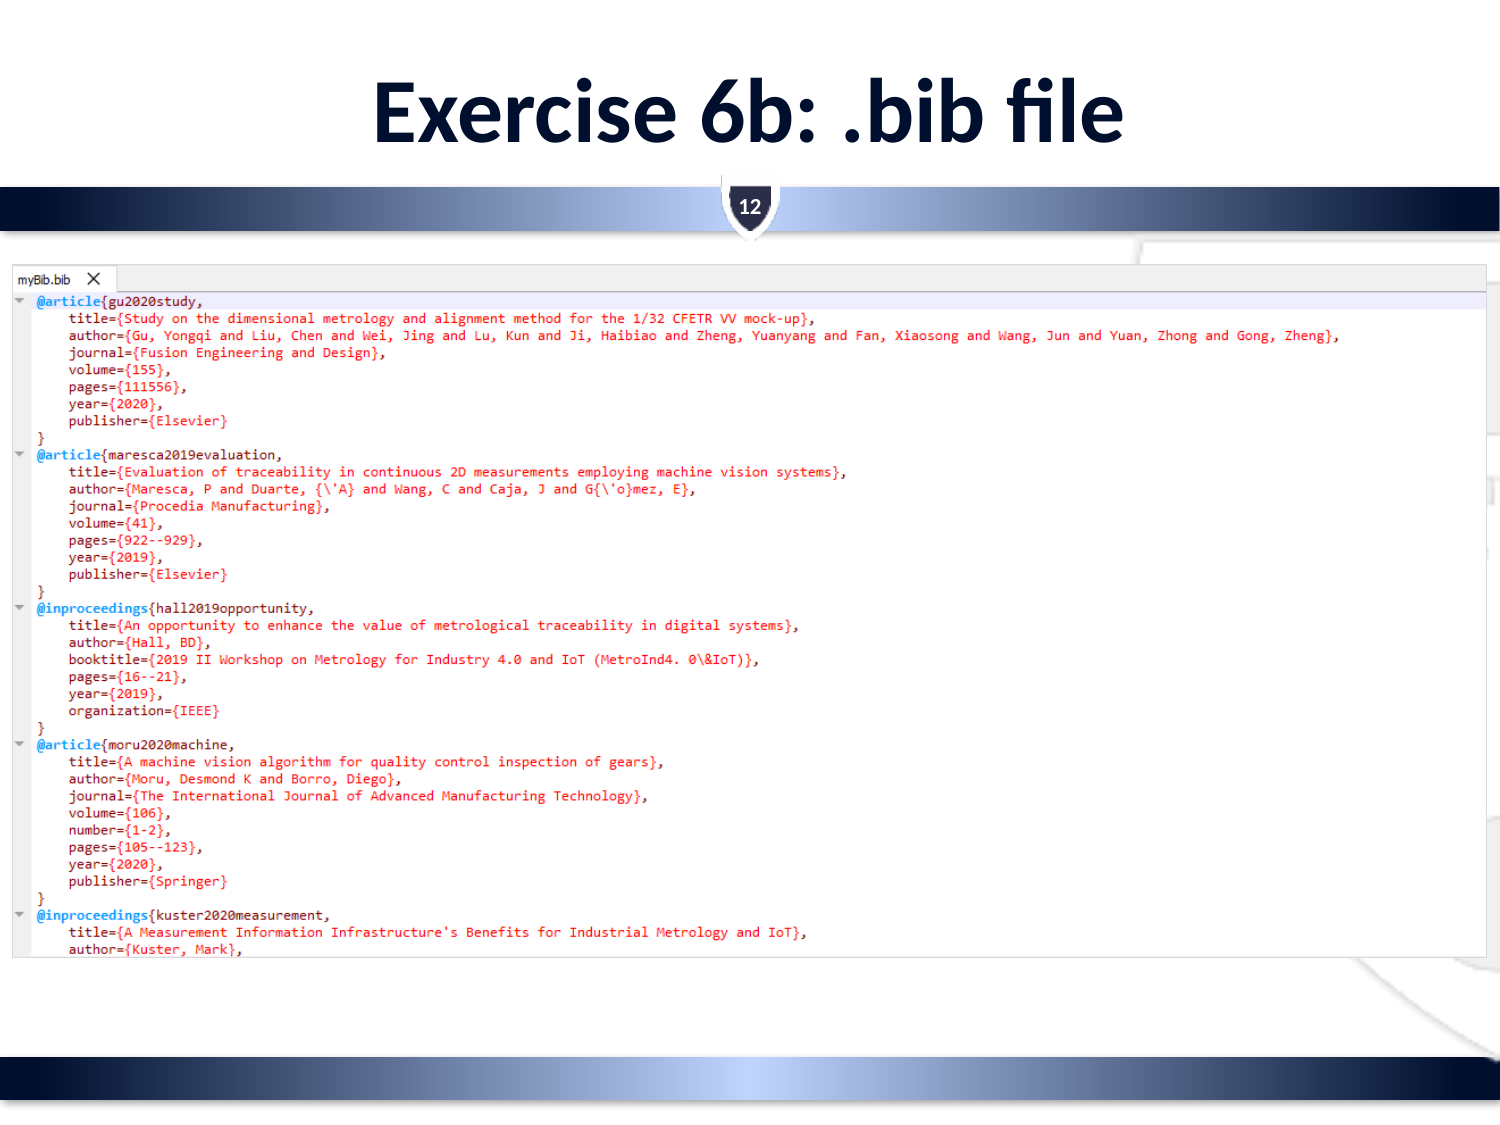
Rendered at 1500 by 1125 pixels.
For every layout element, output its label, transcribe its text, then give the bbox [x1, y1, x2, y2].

picture [12, 264, 1487, 959]
title Exercise 6b: .bib file [75, 12, 1425, 200]
slide_number 12 [718, 174, 782, 235]
picture [720, 235, 780, 242]
